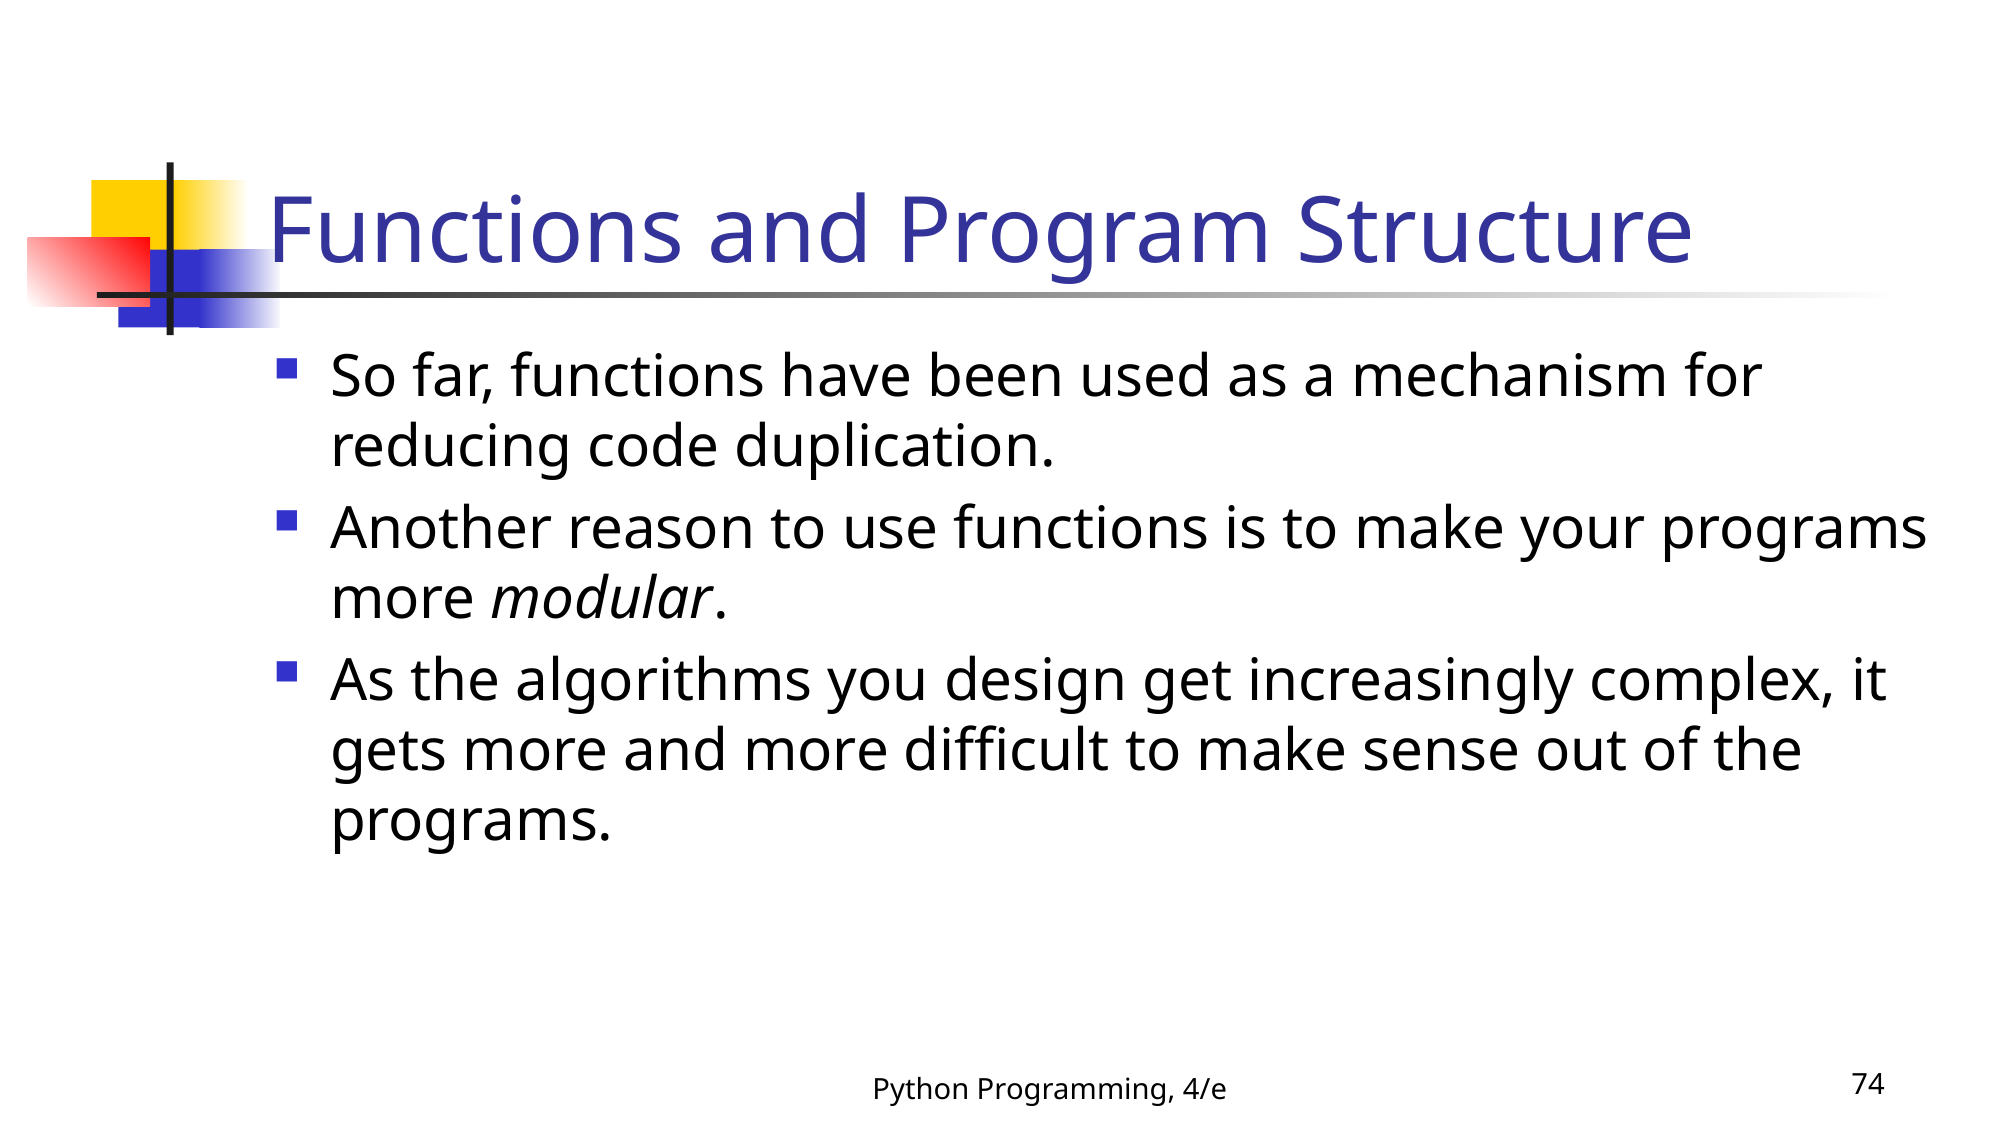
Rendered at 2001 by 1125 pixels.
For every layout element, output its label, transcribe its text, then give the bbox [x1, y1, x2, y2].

title Functions and Program Structure [251, 101, 1957, 289]
footer Python Programming, 4/e [733, 1037, 1367, 1113]
slide_number 74 [1483, 1037, 1901, 1113]
list So far, functions have been used as a mechanism for reducing code duplication. Another reason to use functions is to make your programs more modular. As the algorithms you design get increasingly complex, it gets more and more difficult to make sense out of the programs. [258, 331, 1959, 1006]
